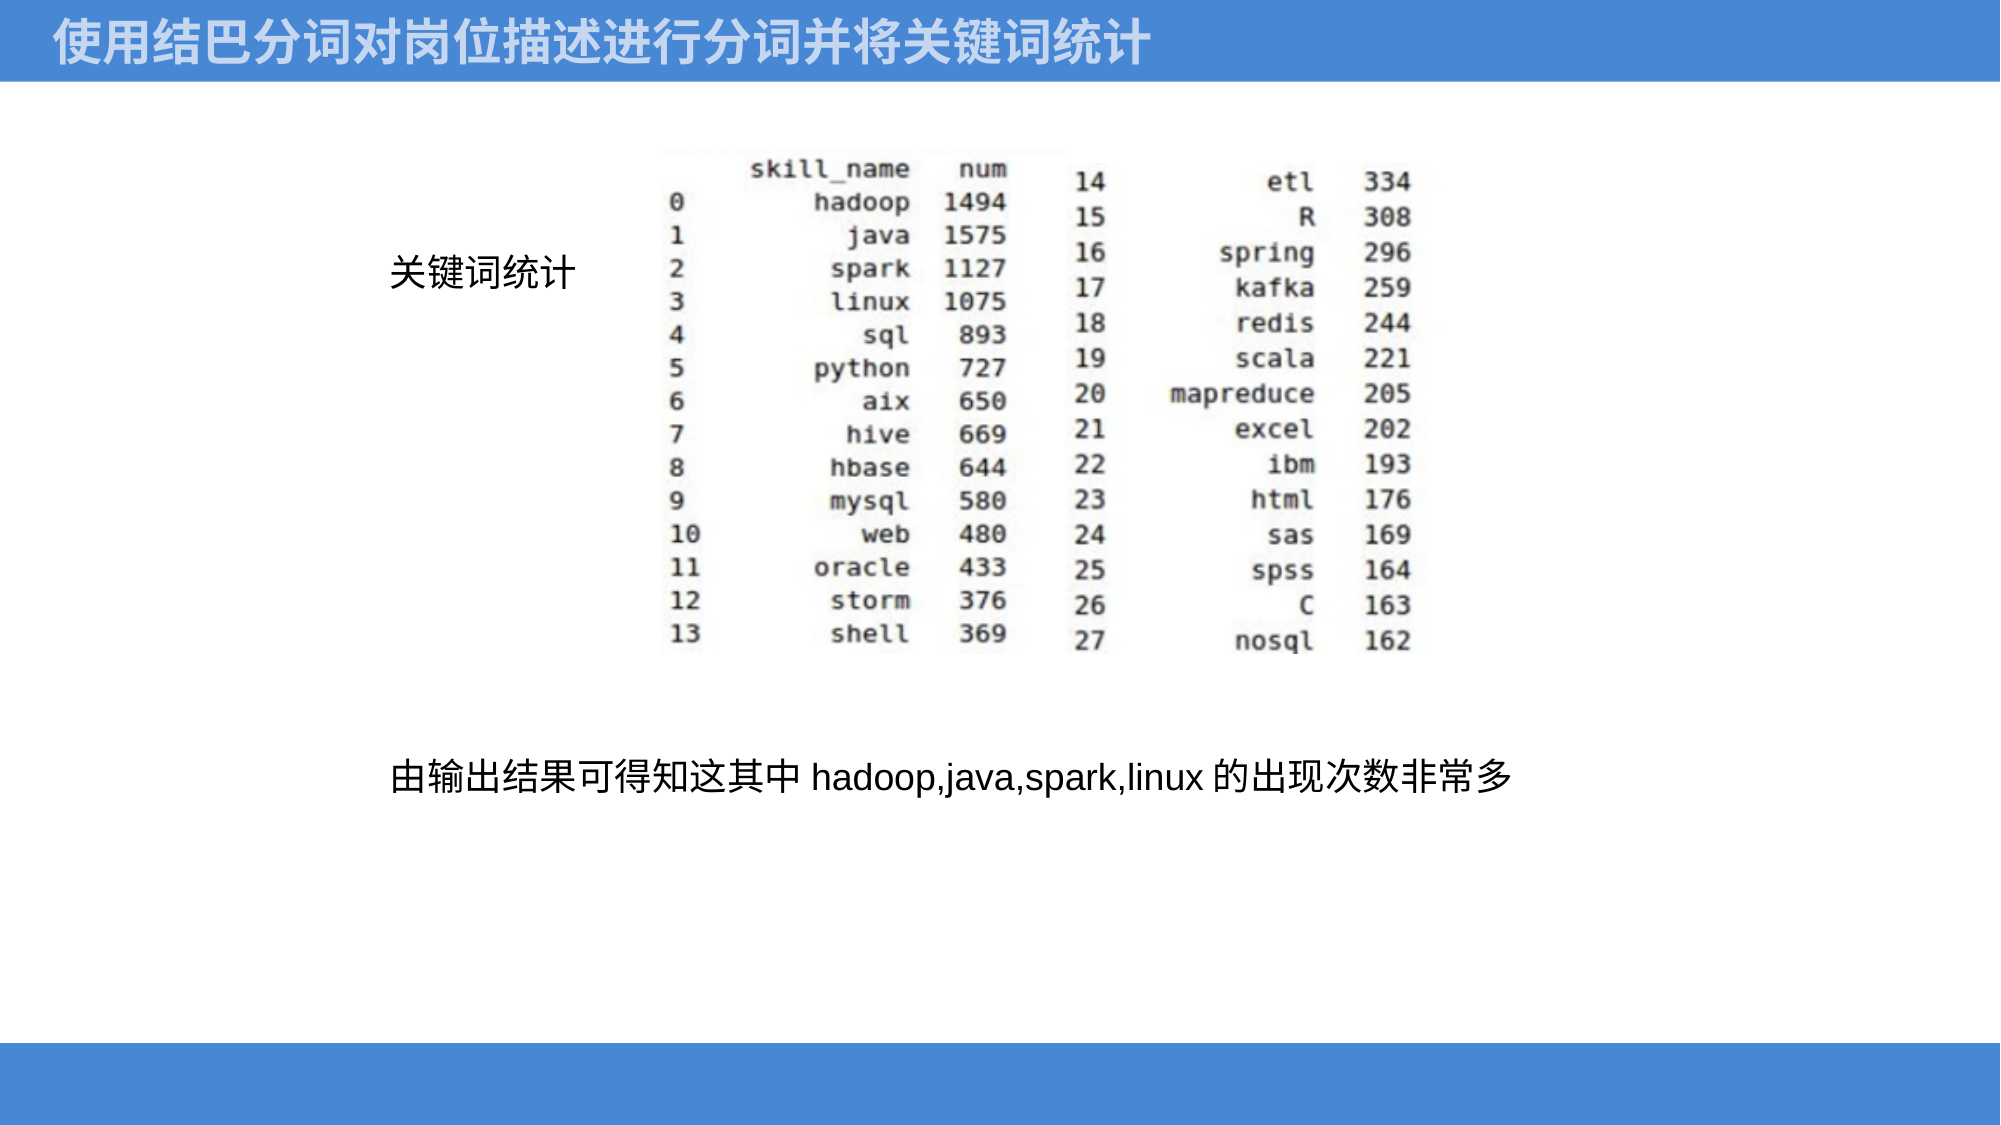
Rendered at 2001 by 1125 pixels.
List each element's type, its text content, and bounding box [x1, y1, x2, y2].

picture [660, 148, 1479, 654]
text_box 由输出结果可得知这其中hadoop,java,spark,linux的出现次数非常多 [374, 745, 1598, 807]
text_box 关键词统计 [375, 253, 593, 257]
text_box 使用结巴分词对岗位描述进行分词并将关键词统计 [38, 3, 1168, 78]
text_box [0, 1042, 2000, 1125]
text_box [0, 0, 2000, 83]
